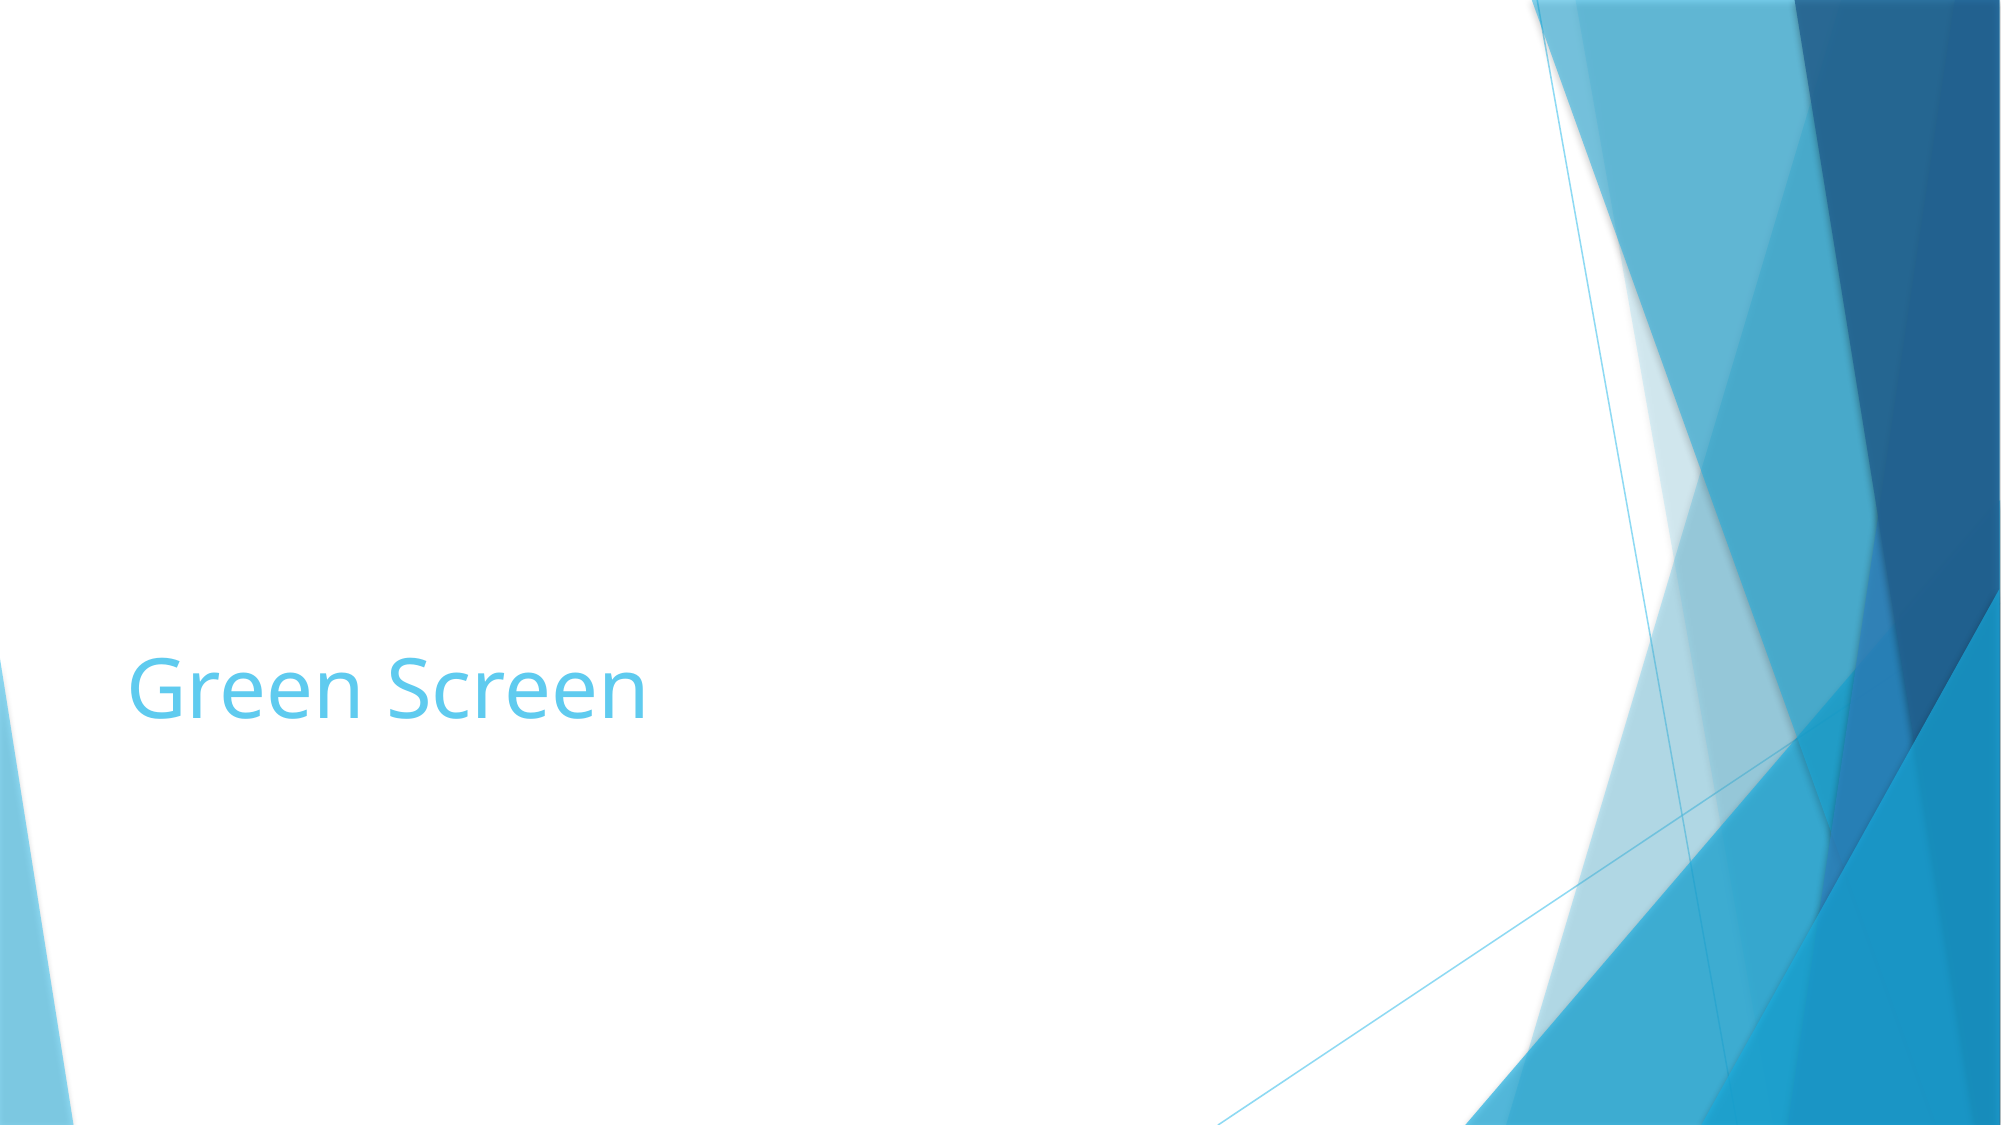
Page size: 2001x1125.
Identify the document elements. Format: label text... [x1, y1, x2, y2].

title Green Screen [111, 443, 1522, 743]
